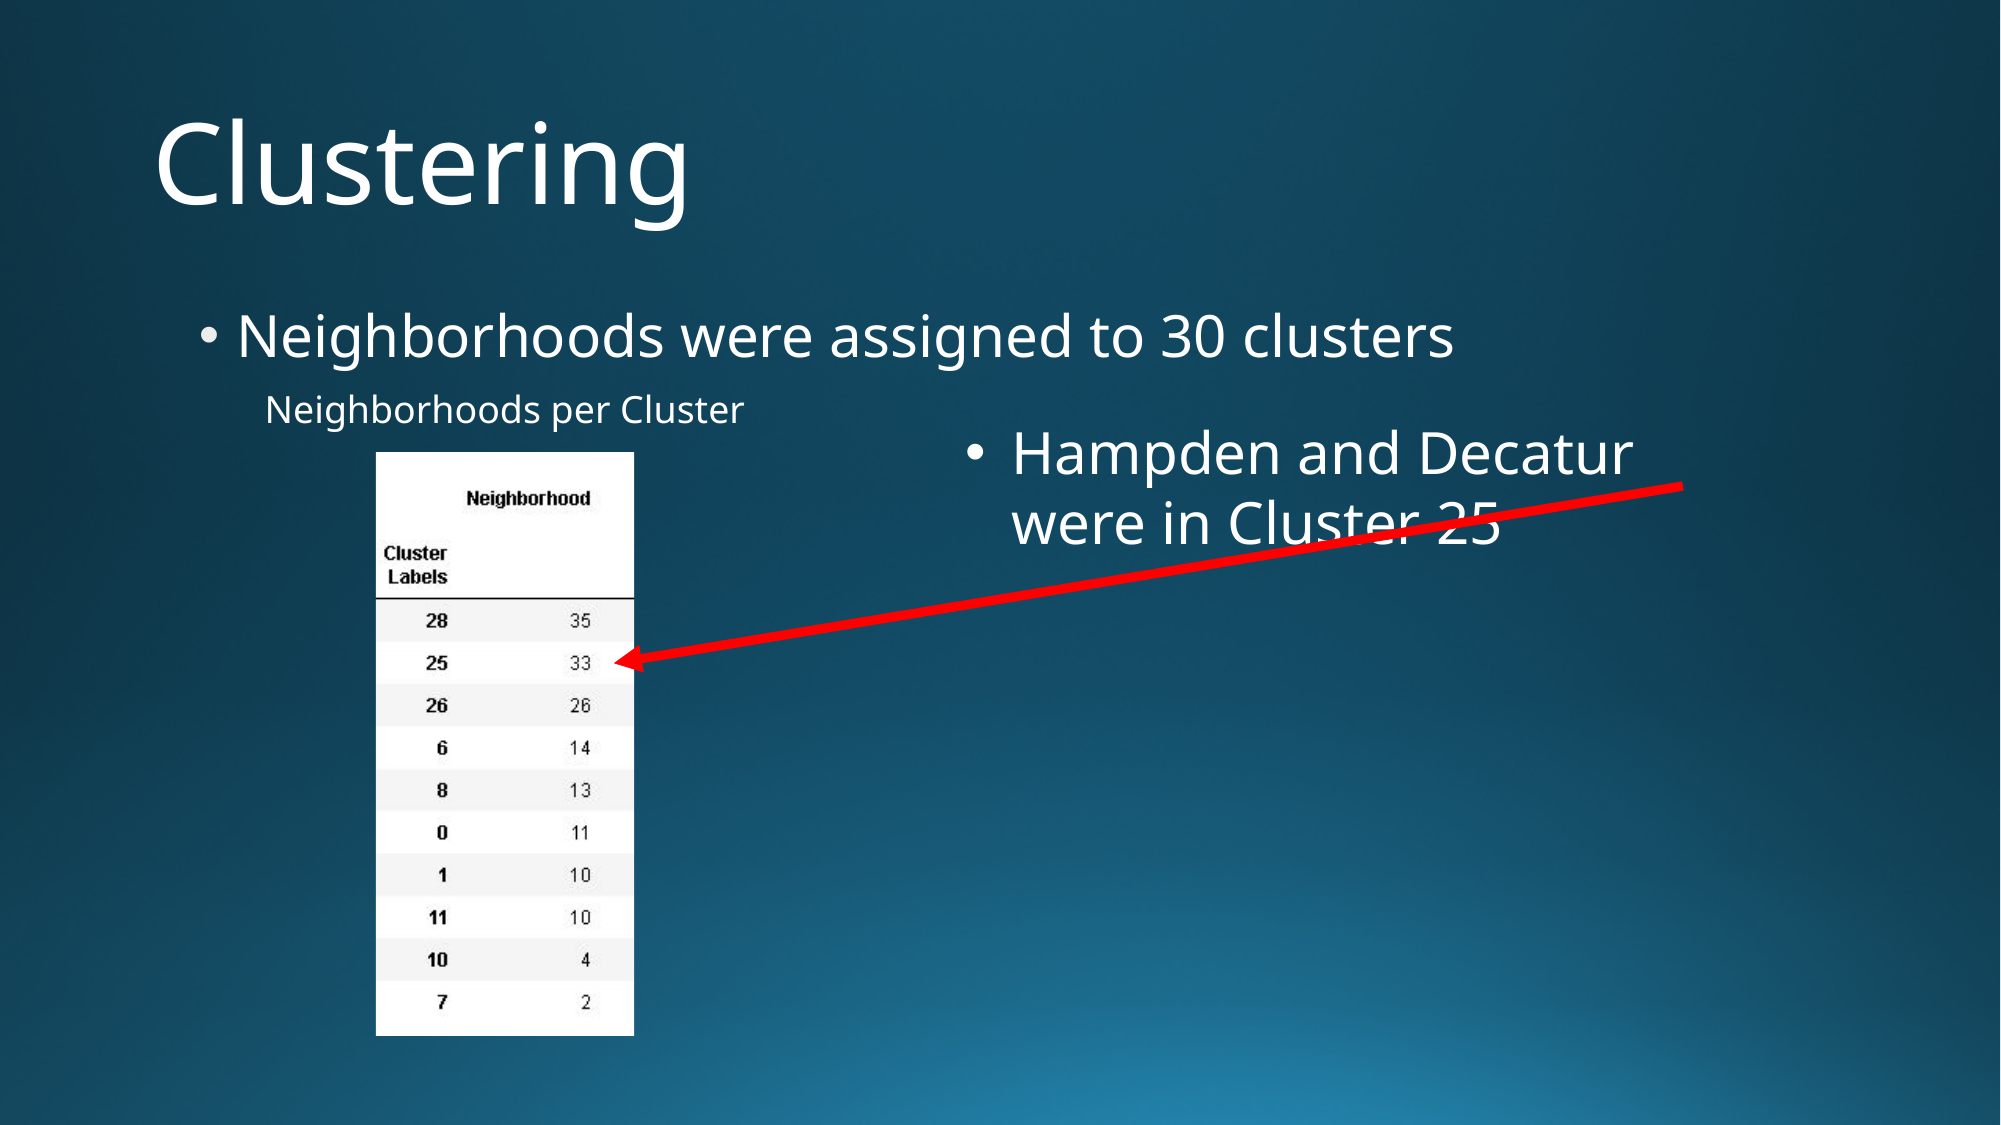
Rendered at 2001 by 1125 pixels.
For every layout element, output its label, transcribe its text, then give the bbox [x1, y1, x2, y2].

text_box Hampden and Decatur were in Cluster 25 [950, 408, 1683, 564]
text_box Neighborhoods per Cluster [249, 378, 761, 439]
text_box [613, 486, 951, 664]
title Clustering [137, 59, 1863, 278]
picture [0, 0, 2001, 1125]
list Neighborhoods were assigned to 30 clusters [183, 299, 1863, 1014]
